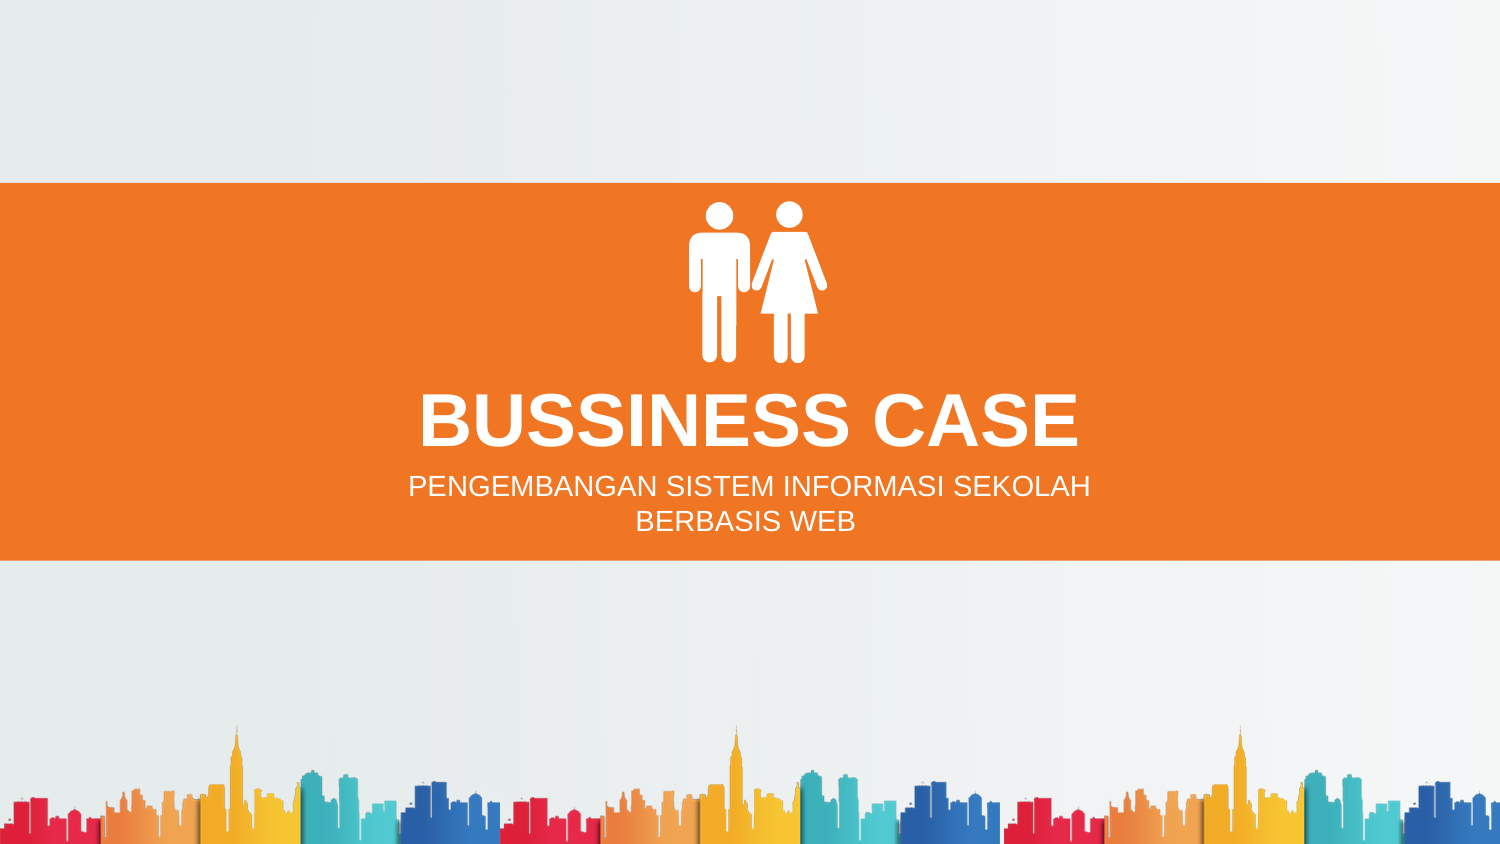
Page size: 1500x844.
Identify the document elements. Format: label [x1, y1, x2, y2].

text_box [749, 199, 830, 366]
text_box [0, 181, 1500, 563]
picture [0, 563, 1500, 844]
text_box [687, 200, 753, 365]
text_box [330, 371, 1170, 506]
picture [0, 0, 1500, 181]
